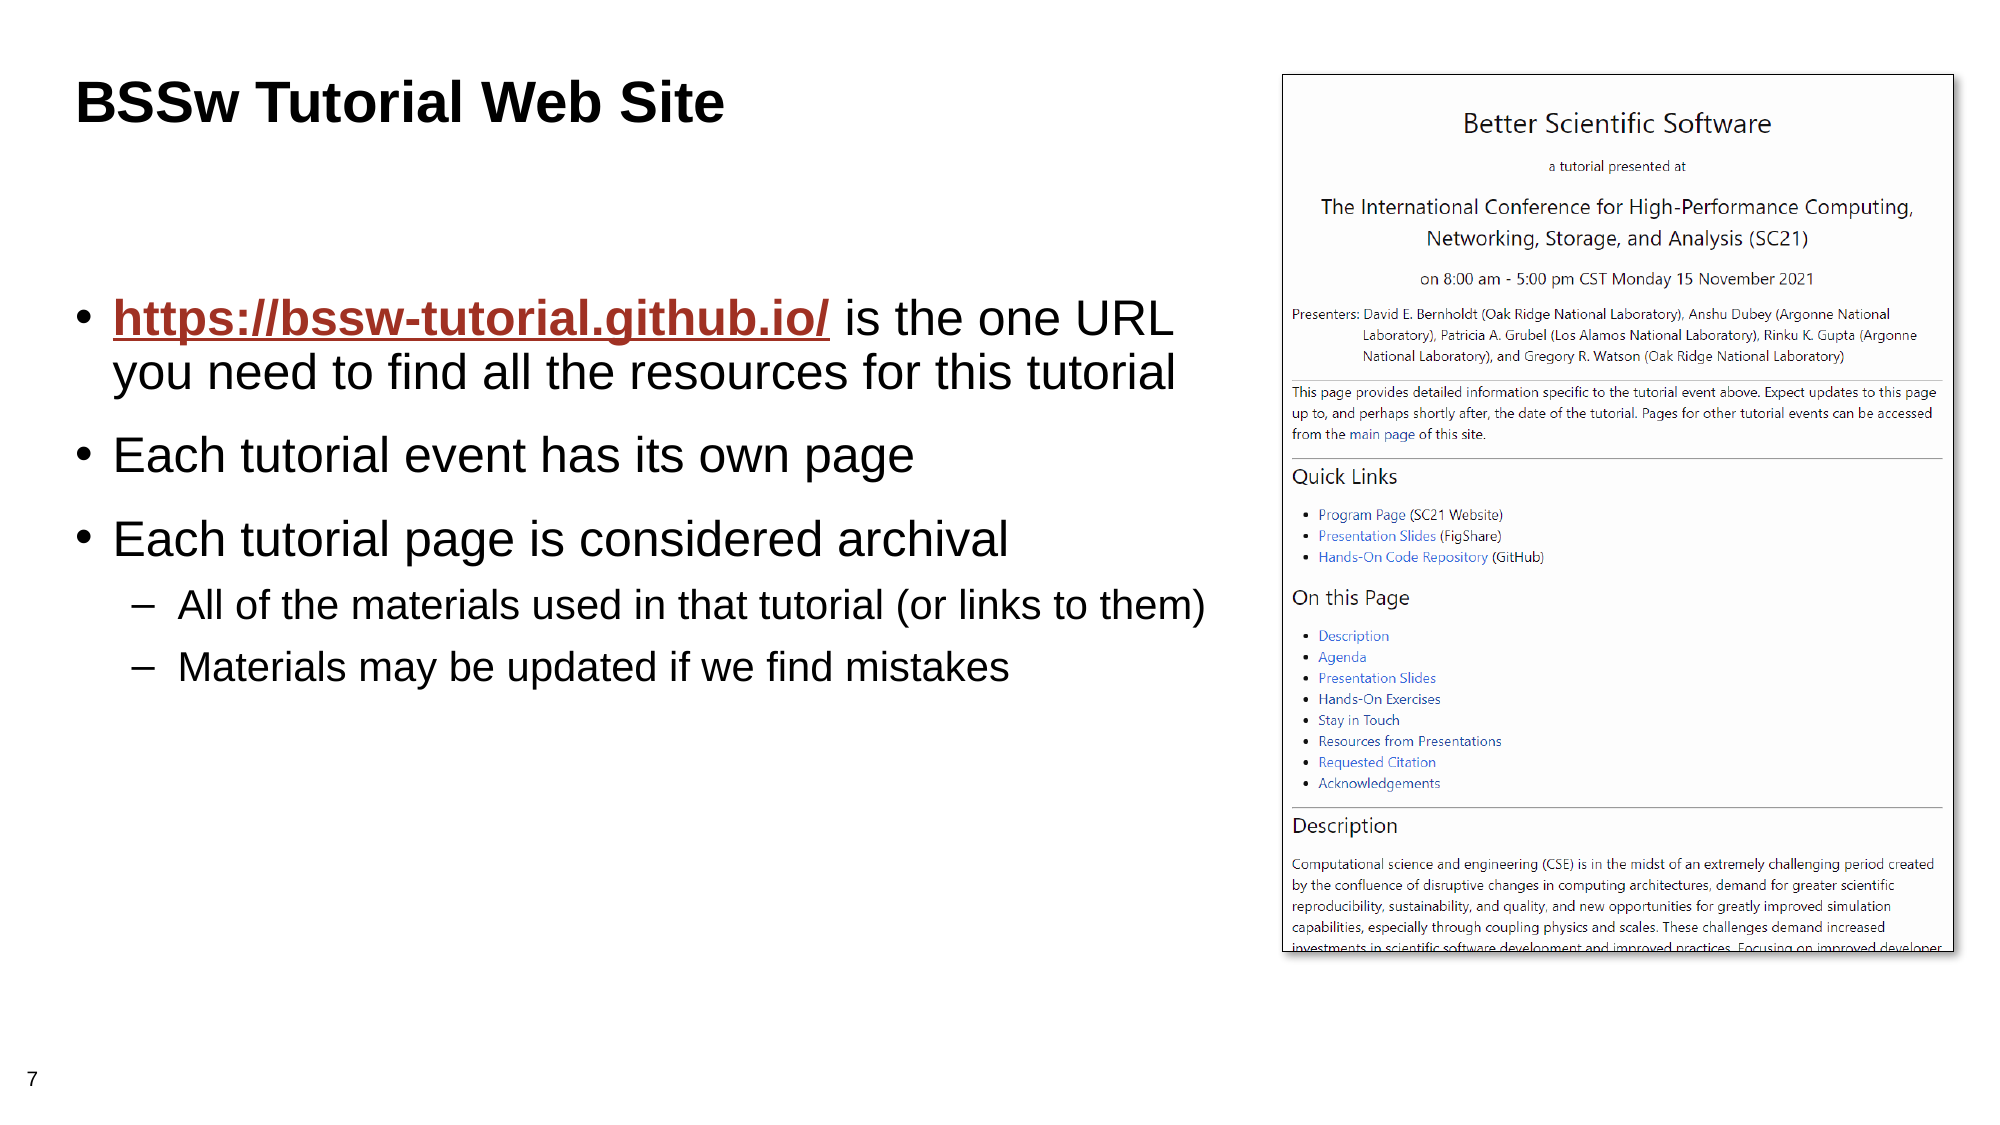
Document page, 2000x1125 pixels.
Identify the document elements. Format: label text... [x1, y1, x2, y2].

picture [1282, 74, 1954, 952]
list https://bssw-tutorial.github.io/ is the one URL you need to find all the resources for this tutorial Each tutorial event has its own page Each tutorial page is considered archival All of the materials used in that tutorial (or links to them) Materials may be updated if we find mistakes [59, 284, 1277, 950]
title BSSw Tutorial Web Site [59, 67, 1926, 218]
